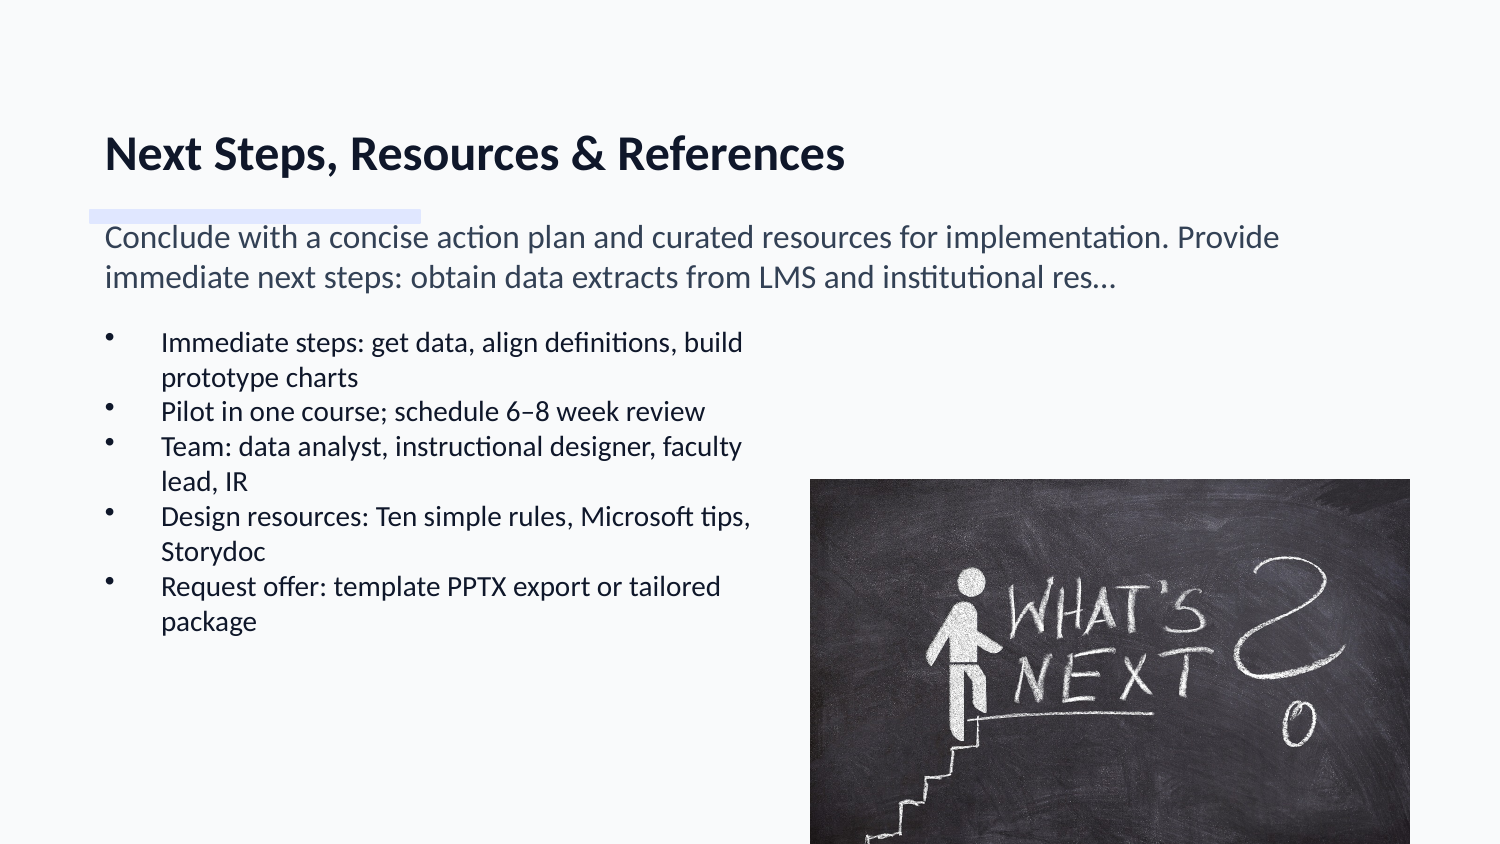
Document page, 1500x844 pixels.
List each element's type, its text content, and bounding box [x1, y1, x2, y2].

picture [809, 479, 1410, 844]
text_box Conclude with a concise action plan and curated resources for implementation. Provide immediate next steps: obtain data extracts from LMS and institutional res… [89, 207, 1410, 303]
text_box Next Steps, Resources & References [89, 104, 1410, 195]
text_box Immediate steps: get data, align definitions, build prototype charts Pilot in one course; schedule 6–8 week review Team: data analyst, instructional designer, faculty lead, IR Design resources: Ten simple rules, Microsoft tips, Storydoc Request offer: template PPTX export or tailored package [89, 315, 780, 645]
